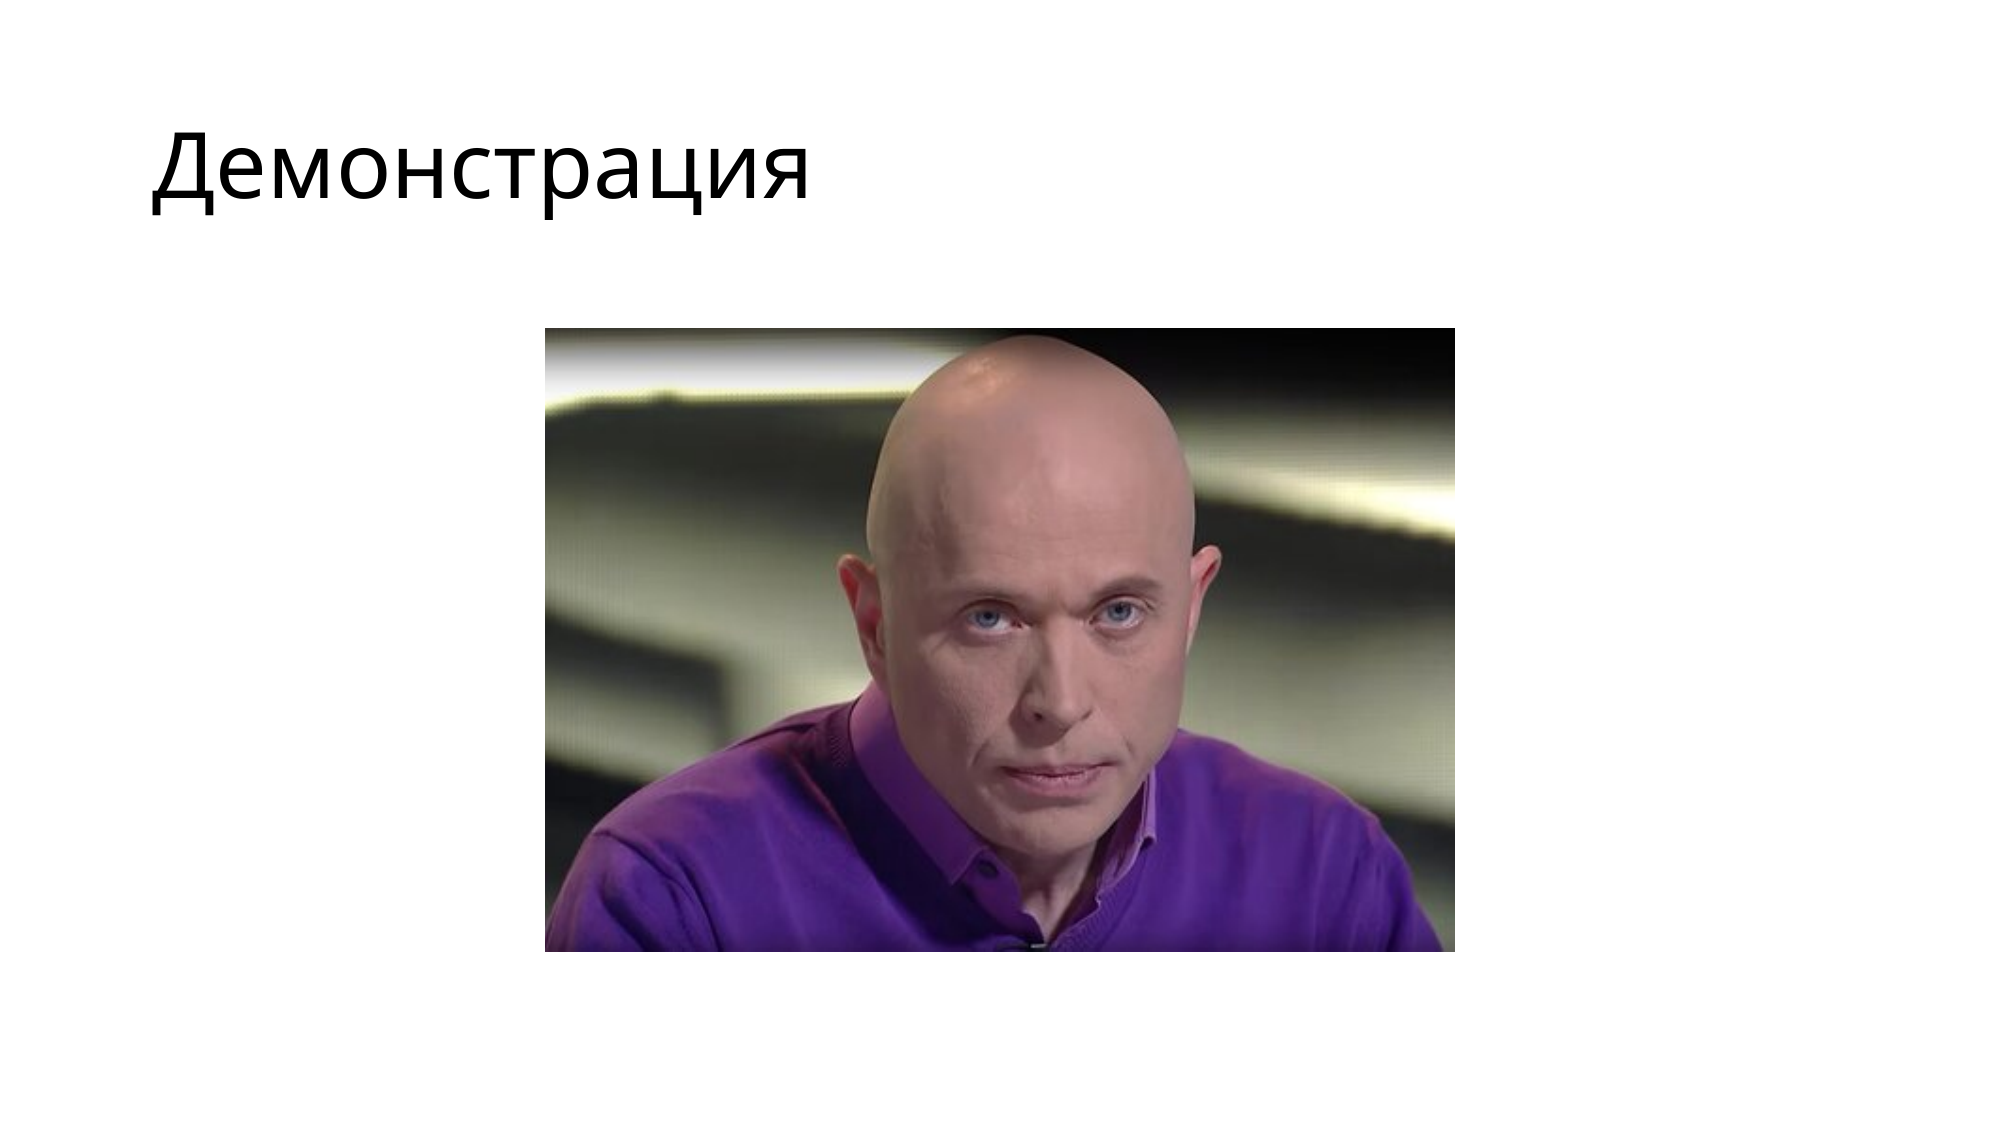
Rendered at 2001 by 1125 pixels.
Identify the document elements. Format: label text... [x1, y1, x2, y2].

title Демонстрация [137, 59, 1863, 278]
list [545, 328, 1455, 952]
